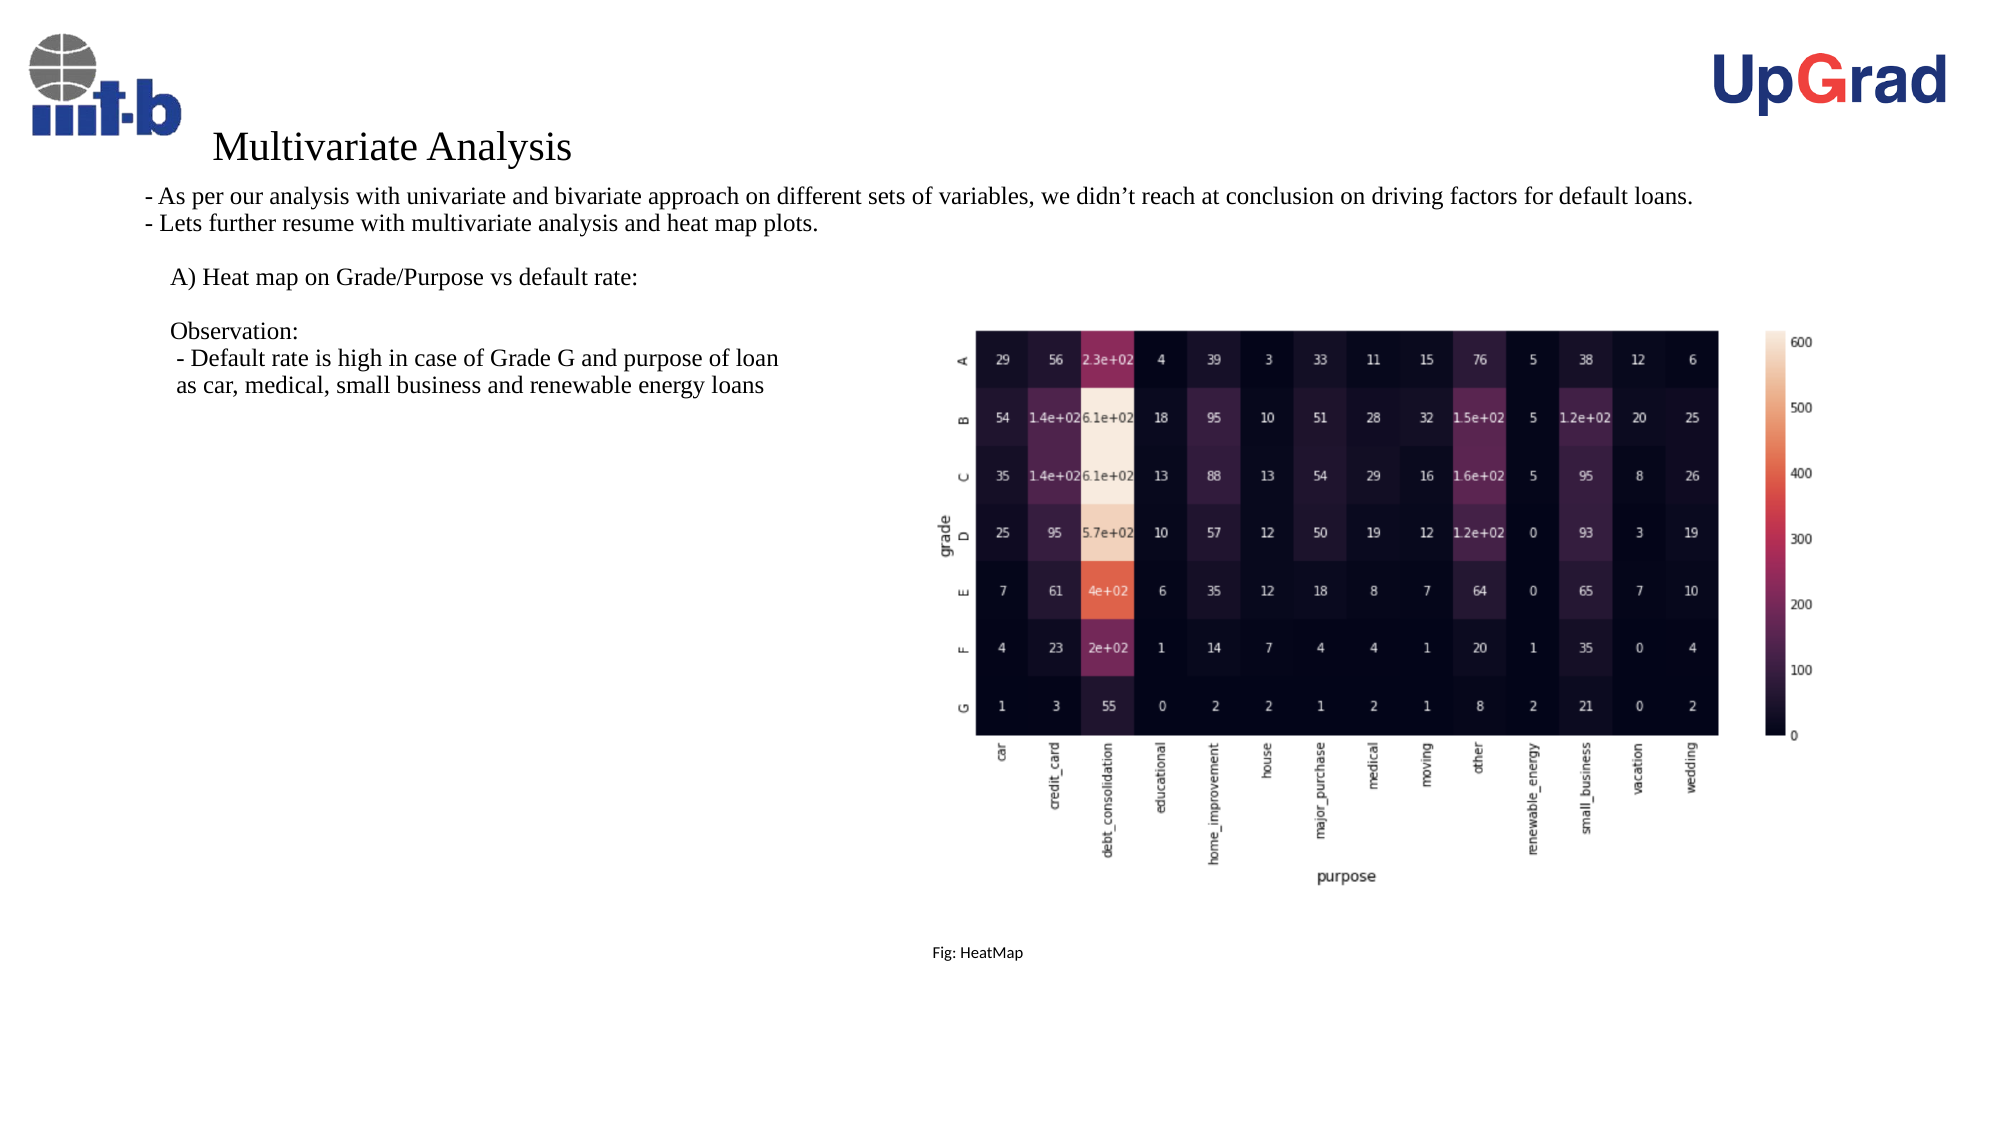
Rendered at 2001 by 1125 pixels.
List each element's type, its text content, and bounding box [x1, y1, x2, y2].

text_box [919, 322, 1858, 976]
picture [0, 29, 208, 163]
picture [1714, 53, 1952, 116]
title Multivariate Analysis [207, 115, 1715, 175]
list - As per our analysis with univariate and bivariate approach on different sets of variables, we didn’t reach at conclusion on driving factors for default loans. - Lets further resume with multivariate analysis and heat map plots. A) Heat map on Grade/Purpose vs default rate: Observation: - Default rate is high in case of Grade G and purpose of loan as car, medical, small business and renewable energy loans [136, 175, 1863, 1014]
